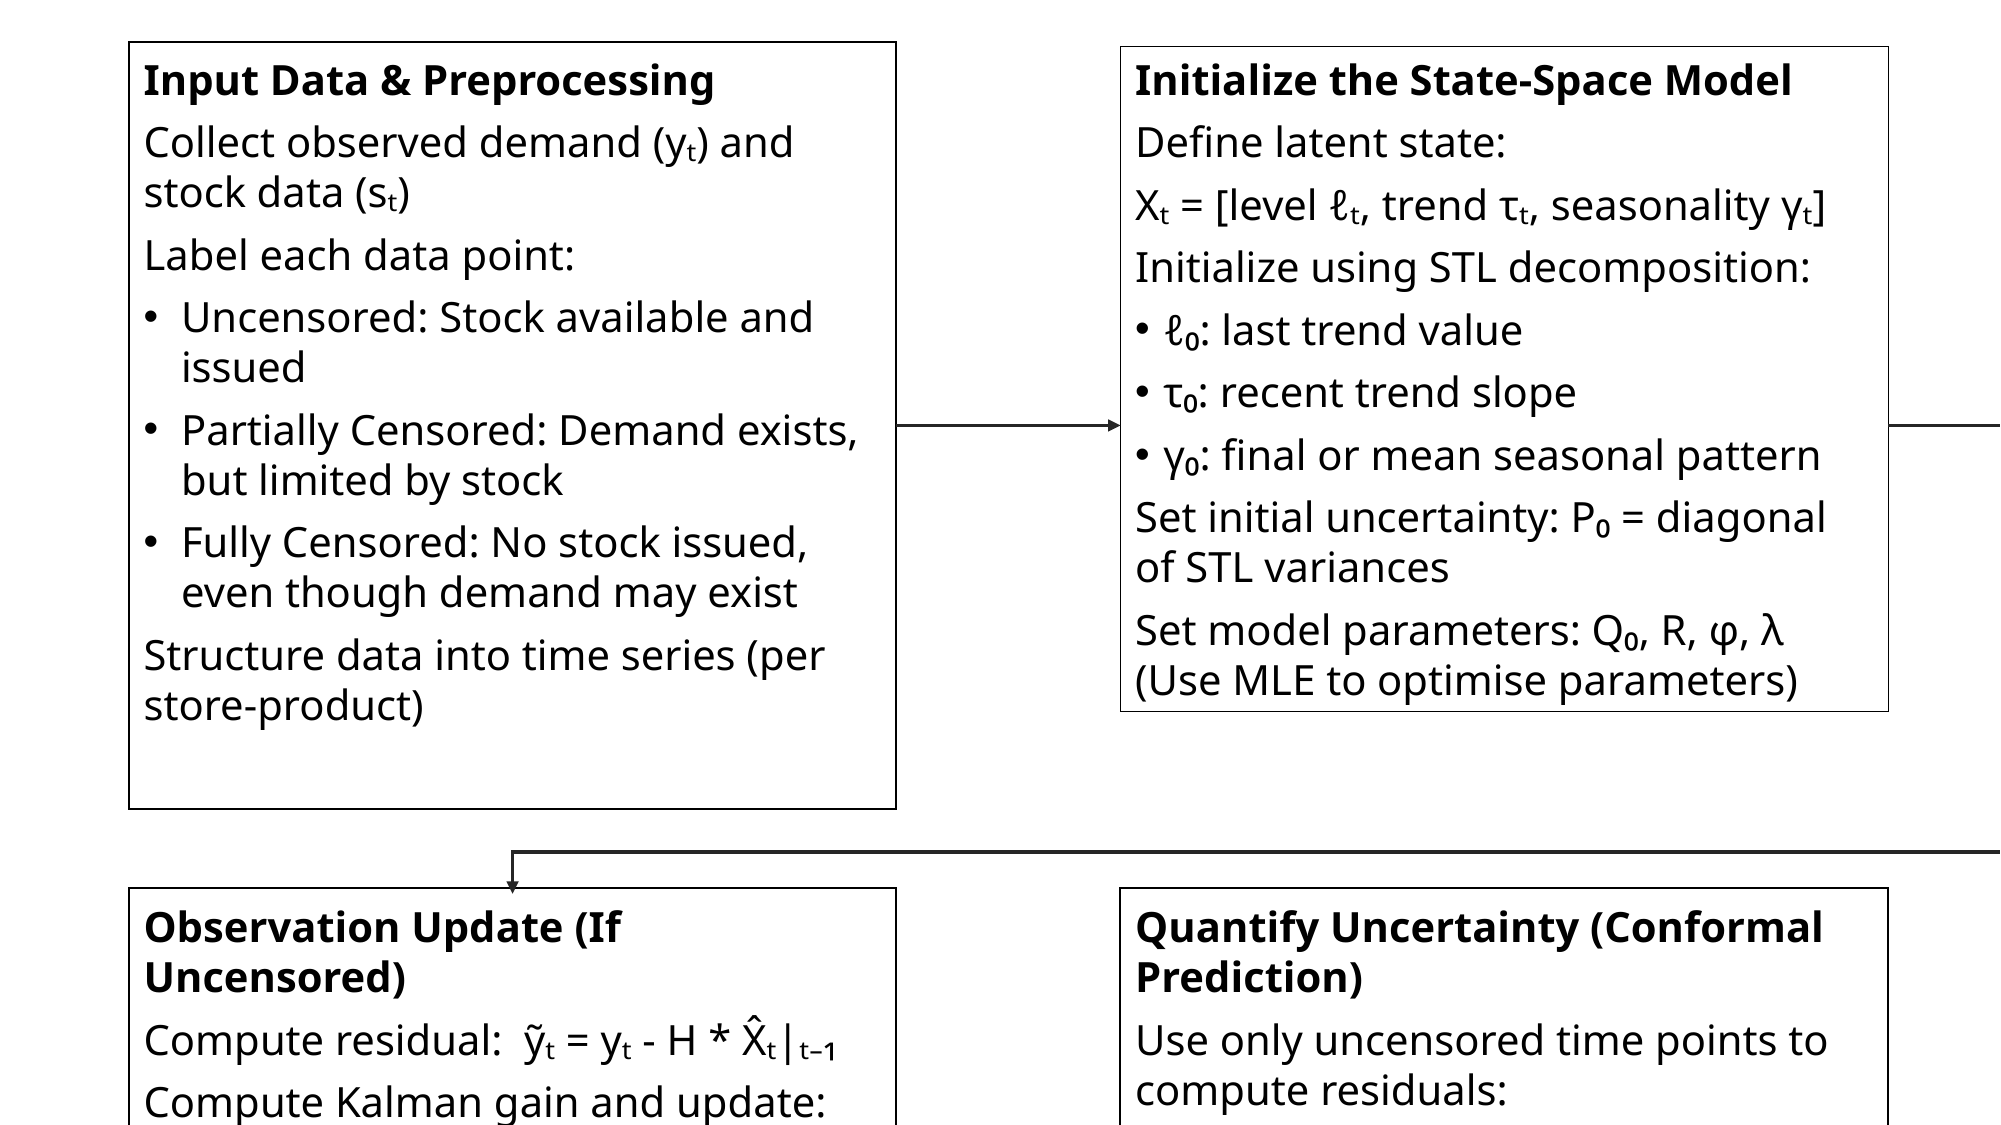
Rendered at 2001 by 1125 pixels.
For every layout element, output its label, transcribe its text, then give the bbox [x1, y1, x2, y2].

text_box [514, 887, 898, 1125]
text_box [1119, 427, 1451, 811]
text_box [127, 887, 511, 1125]
text_box [1537, 427, 1890, 811]
text_box Initialize the State-Space Model Define latent state: Xₜ = [level ℓₜ, trend τₜ, seasonality γₜ] Initialize using STL decomposition: ℓ₀: last trend value τ₀: recent trend slope γ₀: final or mean seasonal pattern Set initial uncertainty: P₀ = diagonal of STL variances Set model parameters: Q₀, R, φ, λ (Use MLE to optimise parameters) [1537, 46, 1889, 712]
text_box [1119, 40, 1451, 424]
text_box Initialize the State-Space Model Define latent state: Xₜ = [level ℓₜ, trend τₜ, seasonality γₜ] Initialize using STL decomposition: ℓ₀: last trend value τ₀: recent trend slope γ₀: final or mean seasonal pattern Set initial uncertainty: P₀ = diagonal of STL variances Set model parameters: Q₀, R, φ, λ (Use MLE to optimise parameters) [1120, 46, 1451, 712]
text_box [1451, 0, 1537, 1125]
text_box [1119, 887, 1451, 1125]
text_box Input Data & Preprocessing Collect observed demand (yₜ) and stock data (sₜ) Label each data point: Uncensored: Stock available and issued Partially Censored: Demand exists, but limited by stock Fully Censored: No stock issued, even though demand may exist Structure data into time series (per store-product) [128, 46, 897, 737]
text_box [1537, 887, 1890, 1125]
text_box [127, 40, 898, 811]
text_box Quantify Uncertainty (Conformal Prediction) Use only uncensored time points to compute residuals: rₜ = |yₜ - ŷₜ| Collect all residuals R Calculate conformal quantile: q_α = Quantile₁₋α(R) Create prediction interval: ŷₜ ± q_α, bounded below by 0 [1537, 893, 1889, 1125]
text_box [1537, 40, 1890, 424]
text_box Observation Update (If Uncensored) Compute residual: ỹₜ = yₜ - H * X̂ₜ|ₜ₋₁ Compute Kalman gain and update: Kₜ = Pₜ|ₜ₋₁ * Hᵀ * (H * Pₜ|ₜ₋₁ * Hᵀ + R)⁻¹ X̂ₜ|ₜ = X̂ₜ|ₜ₋₁ + Kₜ * ỹₜ Pₜ|ₜ = (I - Kₜ * H) * Pₜ|ₜ₋₁ If censored: skip update [128, 893, 897, 1125]
text_box Quantify Uncertainty (Conformal Prediction) Use only uncensored time points to compute residuals: rₜ = |yₜ - ŷₜ| Collect all residuals R Calculate conformal quantile: q_α = Quantile₁₋α(R) Create prediction interval: ŷₜ ± q_α, bounded below by 0 [1120, 893, 1451, 1125]
